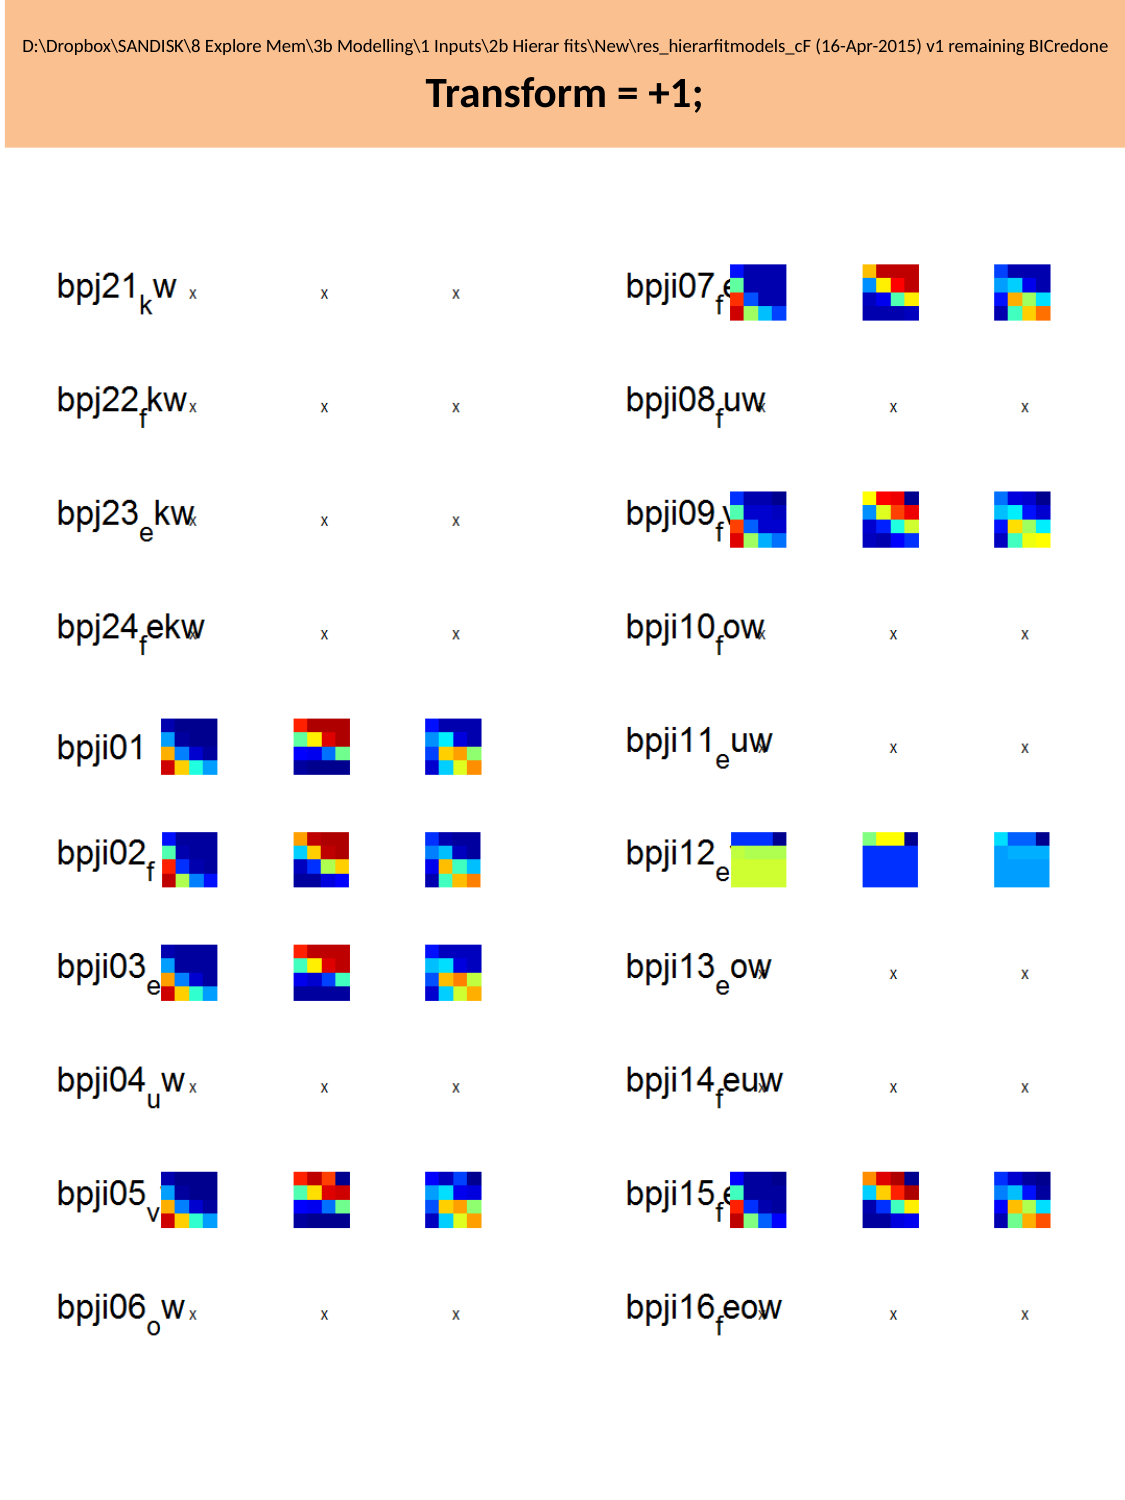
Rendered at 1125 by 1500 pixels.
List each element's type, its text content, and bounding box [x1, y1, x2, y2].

picture [0, 229, 516, 1377]
subtitle D:\Dropbox\SANDISK\8 Explore Mem\3b Modelling\1 Inputs\2b Hierar fits\New\res_hierarfitmodels_cF (16-Apr-2015) v1 remaining BICredone Transform = +1; [4, 0, 1125, 148]
picture [563, 229, 1085, 1377]
